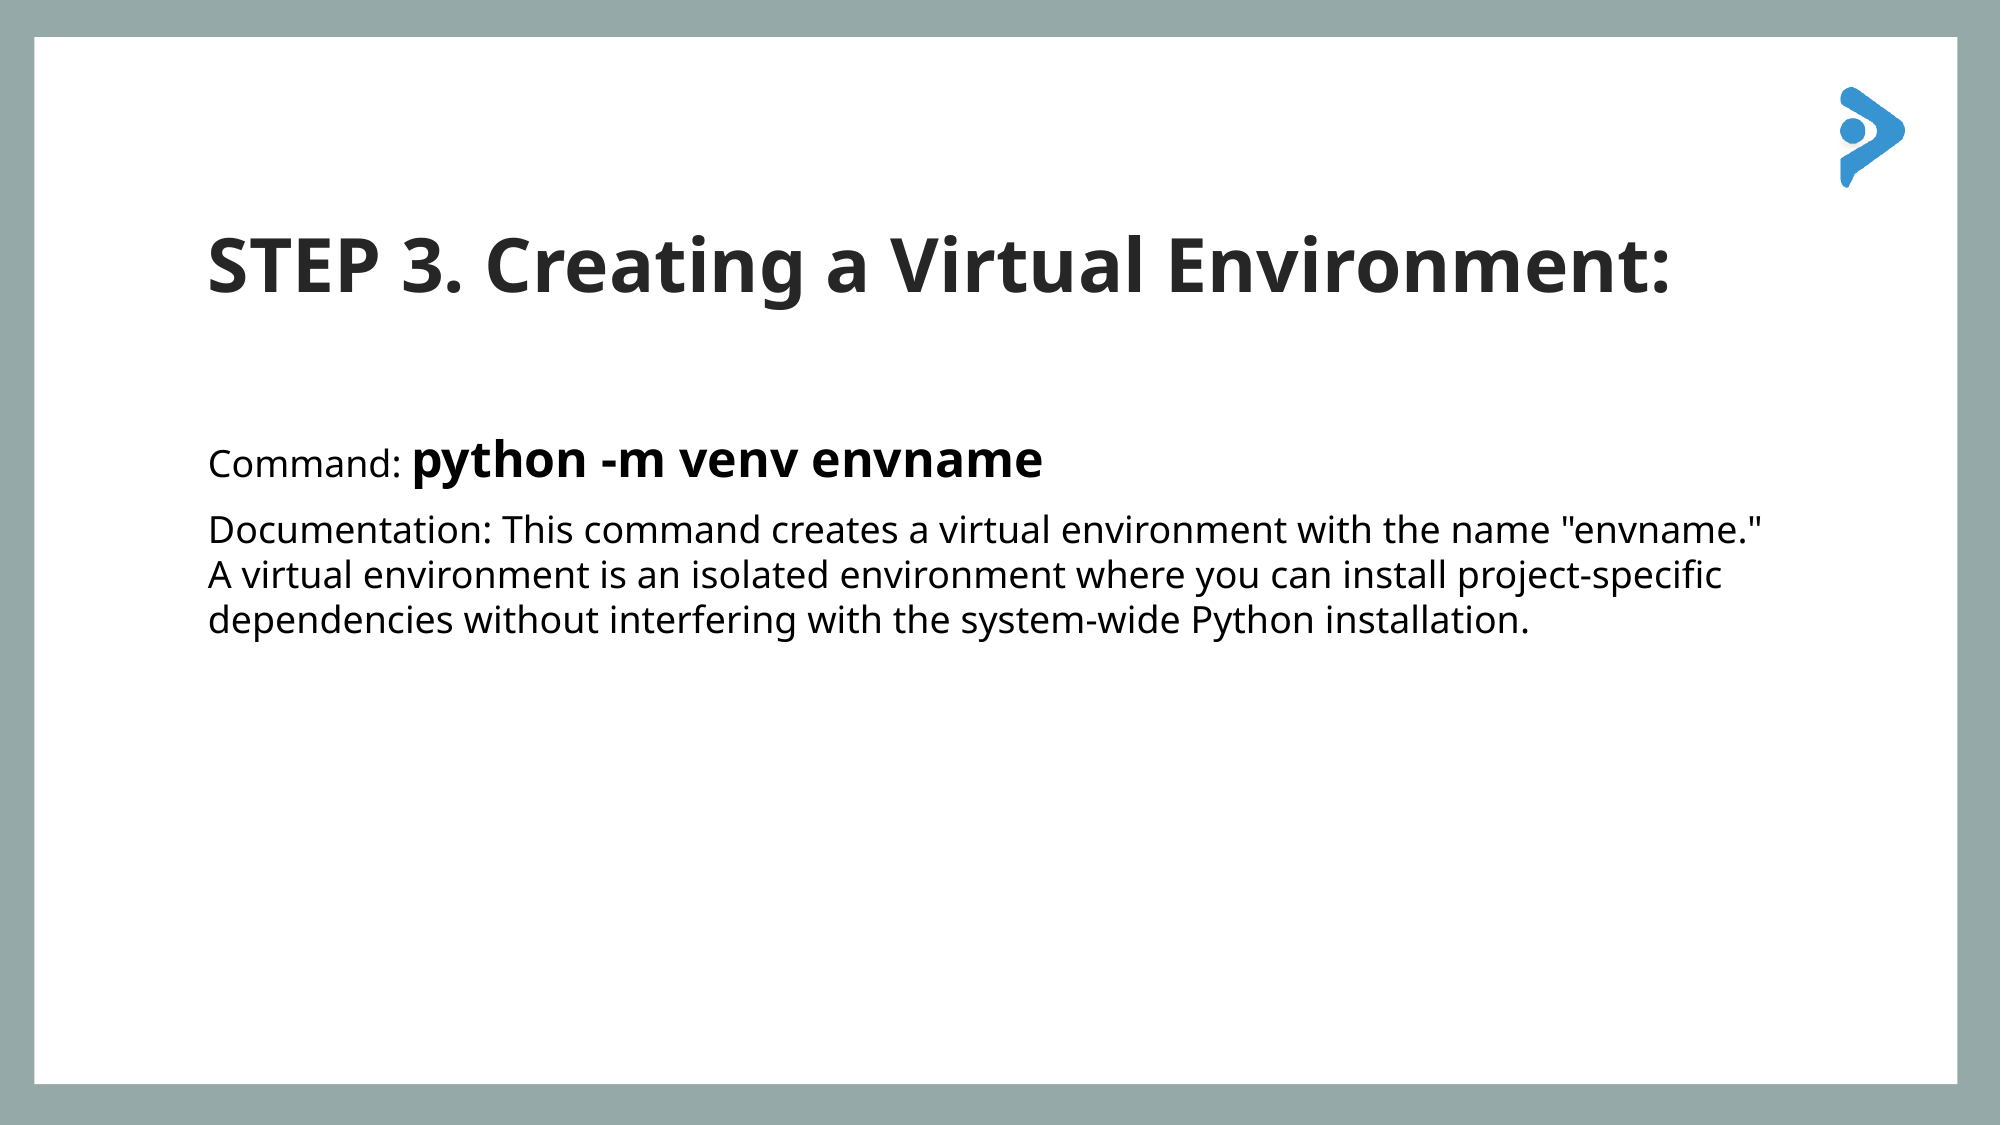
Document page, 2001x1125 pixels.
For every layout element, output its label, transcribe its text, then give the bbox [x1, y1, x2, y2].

list Command: python -m venv envname Documentation: This command creates a virtual environment with the name "envname." A virtual environment is an isolated environment where you can install project-specific dependencies without interfering with the system-wide Python installation. [192, 419, 1800, 979]
text_box [0, 0, 2000, 1125]
picture [1820, 84, 1911, 200]
text_box [34, 37, 1958, 1085]
title STEP 3. Creating a Virtual Environment: [192, 142, 1800, 394]
